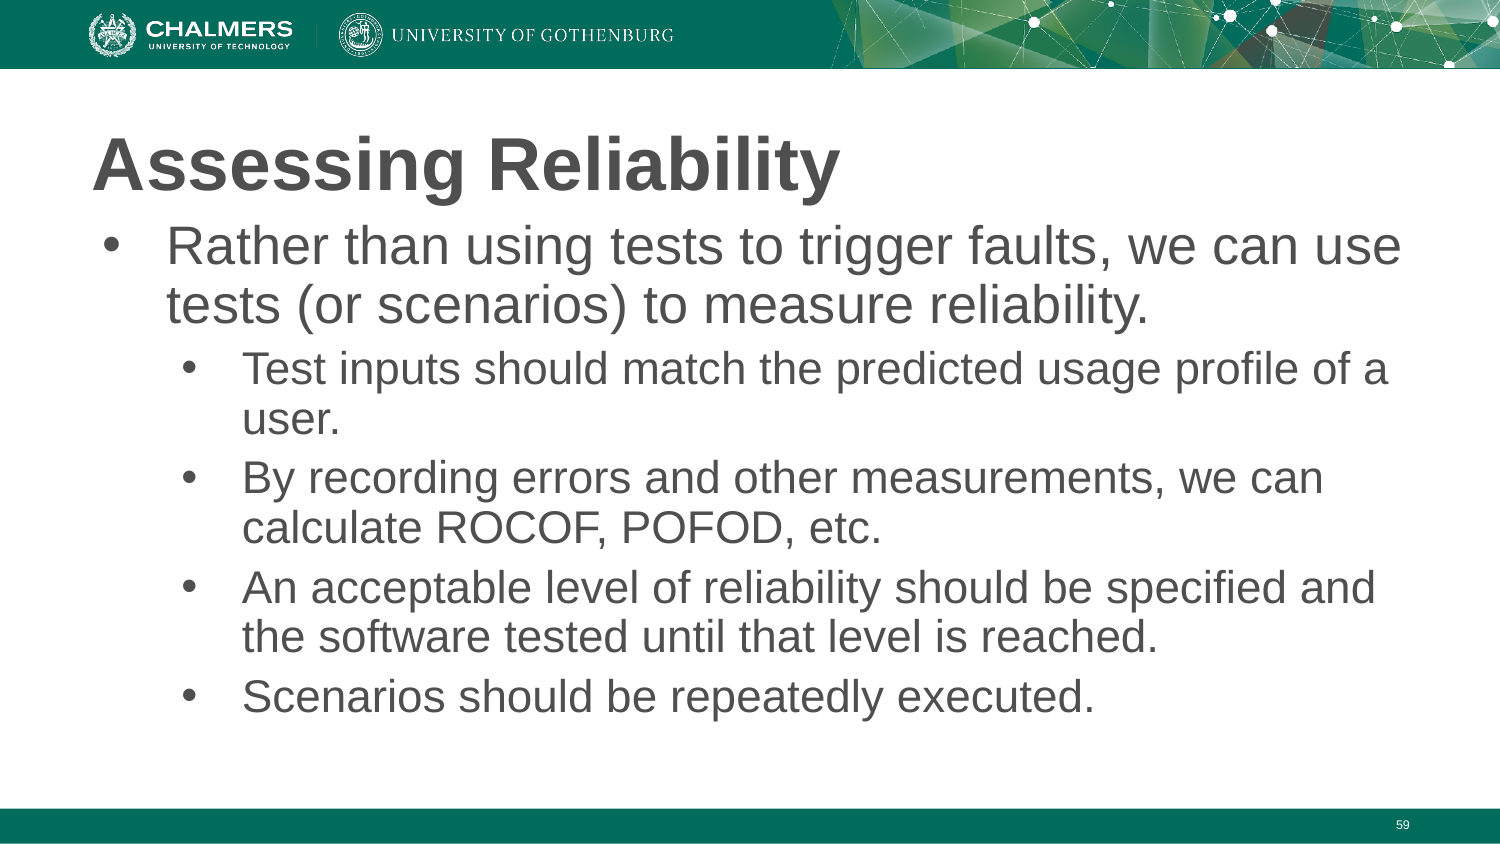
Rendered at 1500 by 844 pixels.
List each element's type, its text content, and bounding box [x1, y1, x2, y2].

picture [64, 0, 696, 85]
list Rather than using tests to trigger faults, we can use tests (or scenarios) to measure reliability. Test inputs should match the predicted usage profile of a user. By recording errors and other measurements, we can calculate ROCOF, POFOD, etc. An acceptable level of reliability should be specified and the software tested until that level is reached. Scenarios should be repeatedly executed. [76, 210, 1425, 782]
slide_number ‹#› [1074, 809, 1425, 844]
picture [759, 0, 1500, 68]
title Assessing Reliability [76, 100, 1425, 210]
